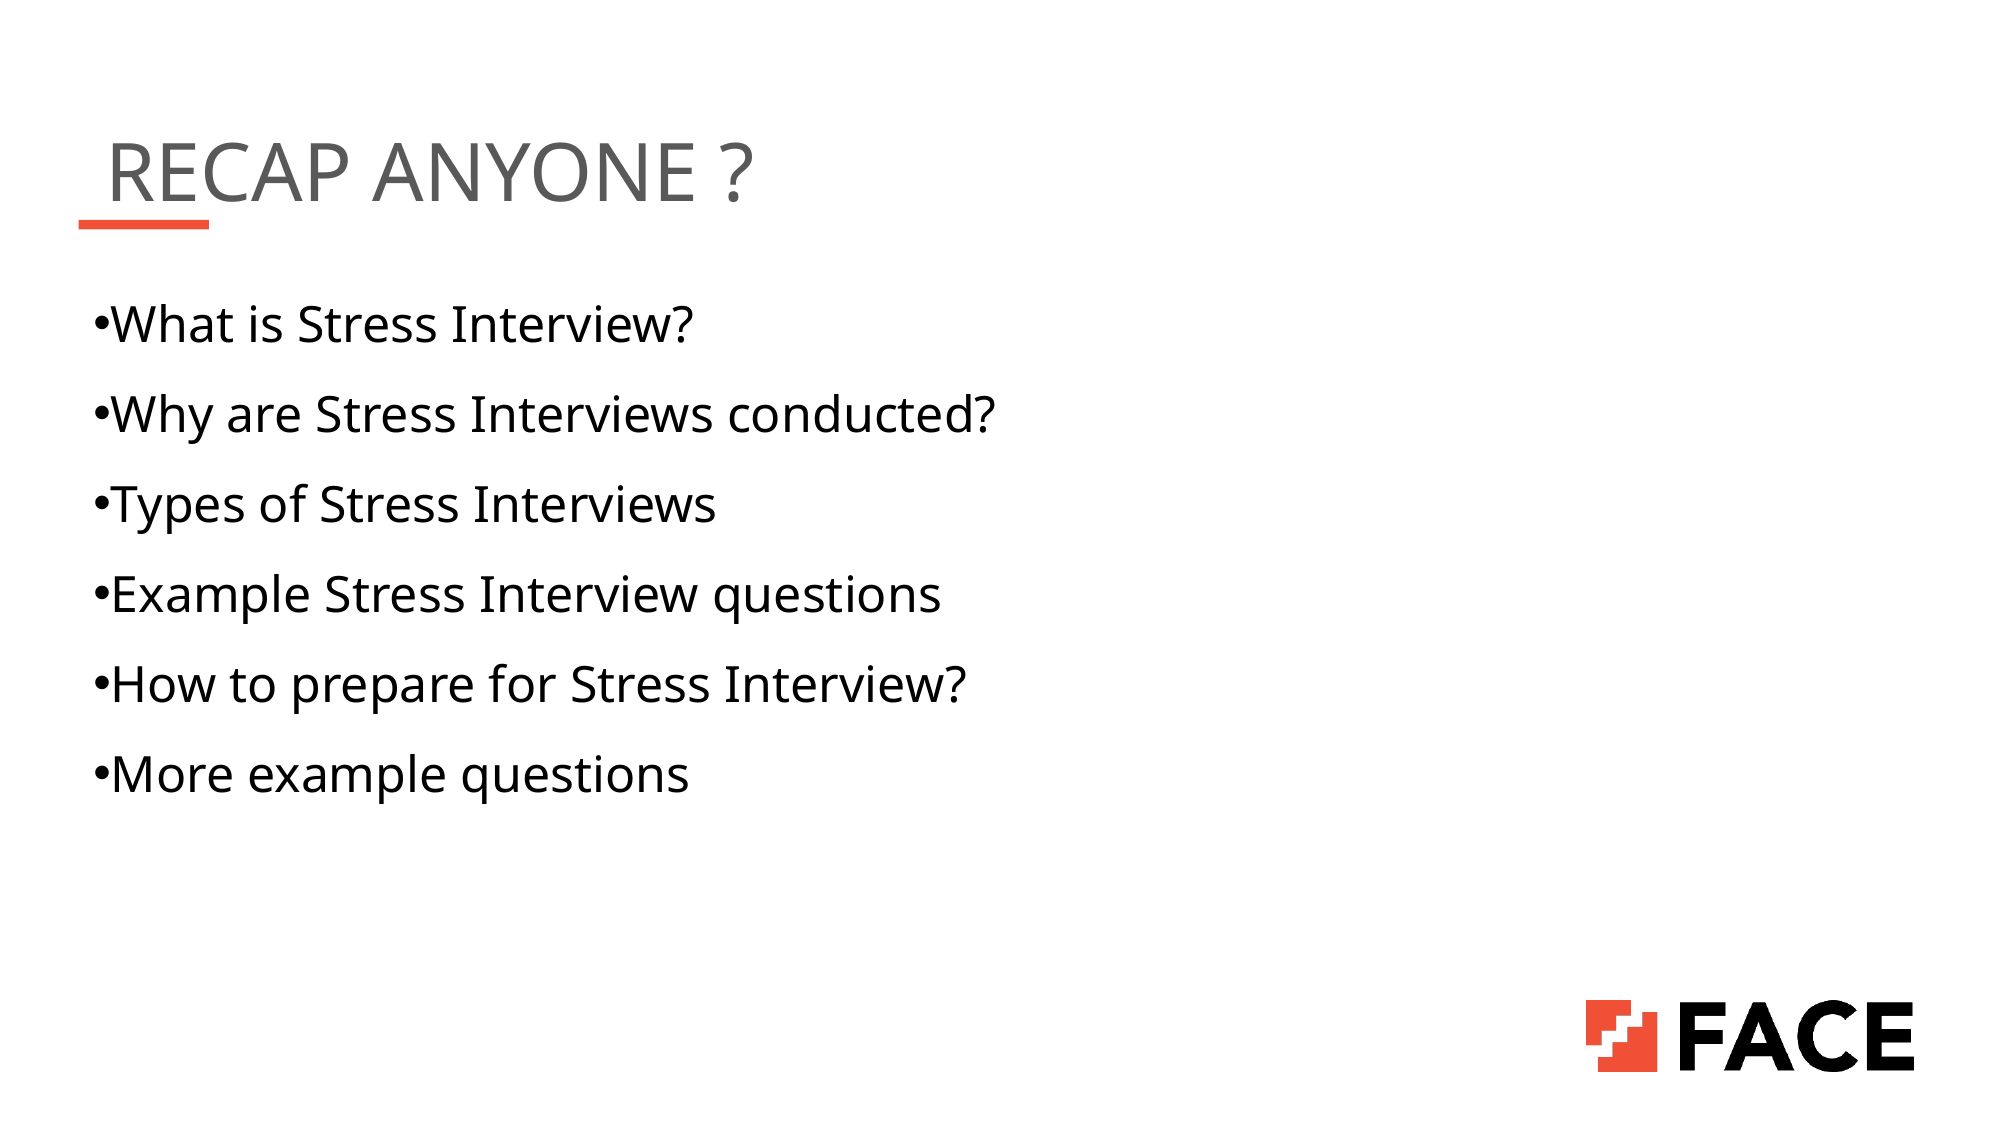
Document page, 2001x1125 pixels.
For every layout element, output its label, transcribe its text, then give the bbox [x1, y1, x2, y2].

picture [1586, 1000, 1915, 1072]
text_box [77, 218, 211, 231]
text_box [66, 231, 1380, 620]
text_box RECAP ANYONE ? [90, 113, 1804, 227]
text_box What is Stress Interview? Why are Stress Interviews conducted? Types of Stress Interviews Example Stress Interview questions How to prepare for Stress Interview? More example questions [78, 255, 1934, 811]
